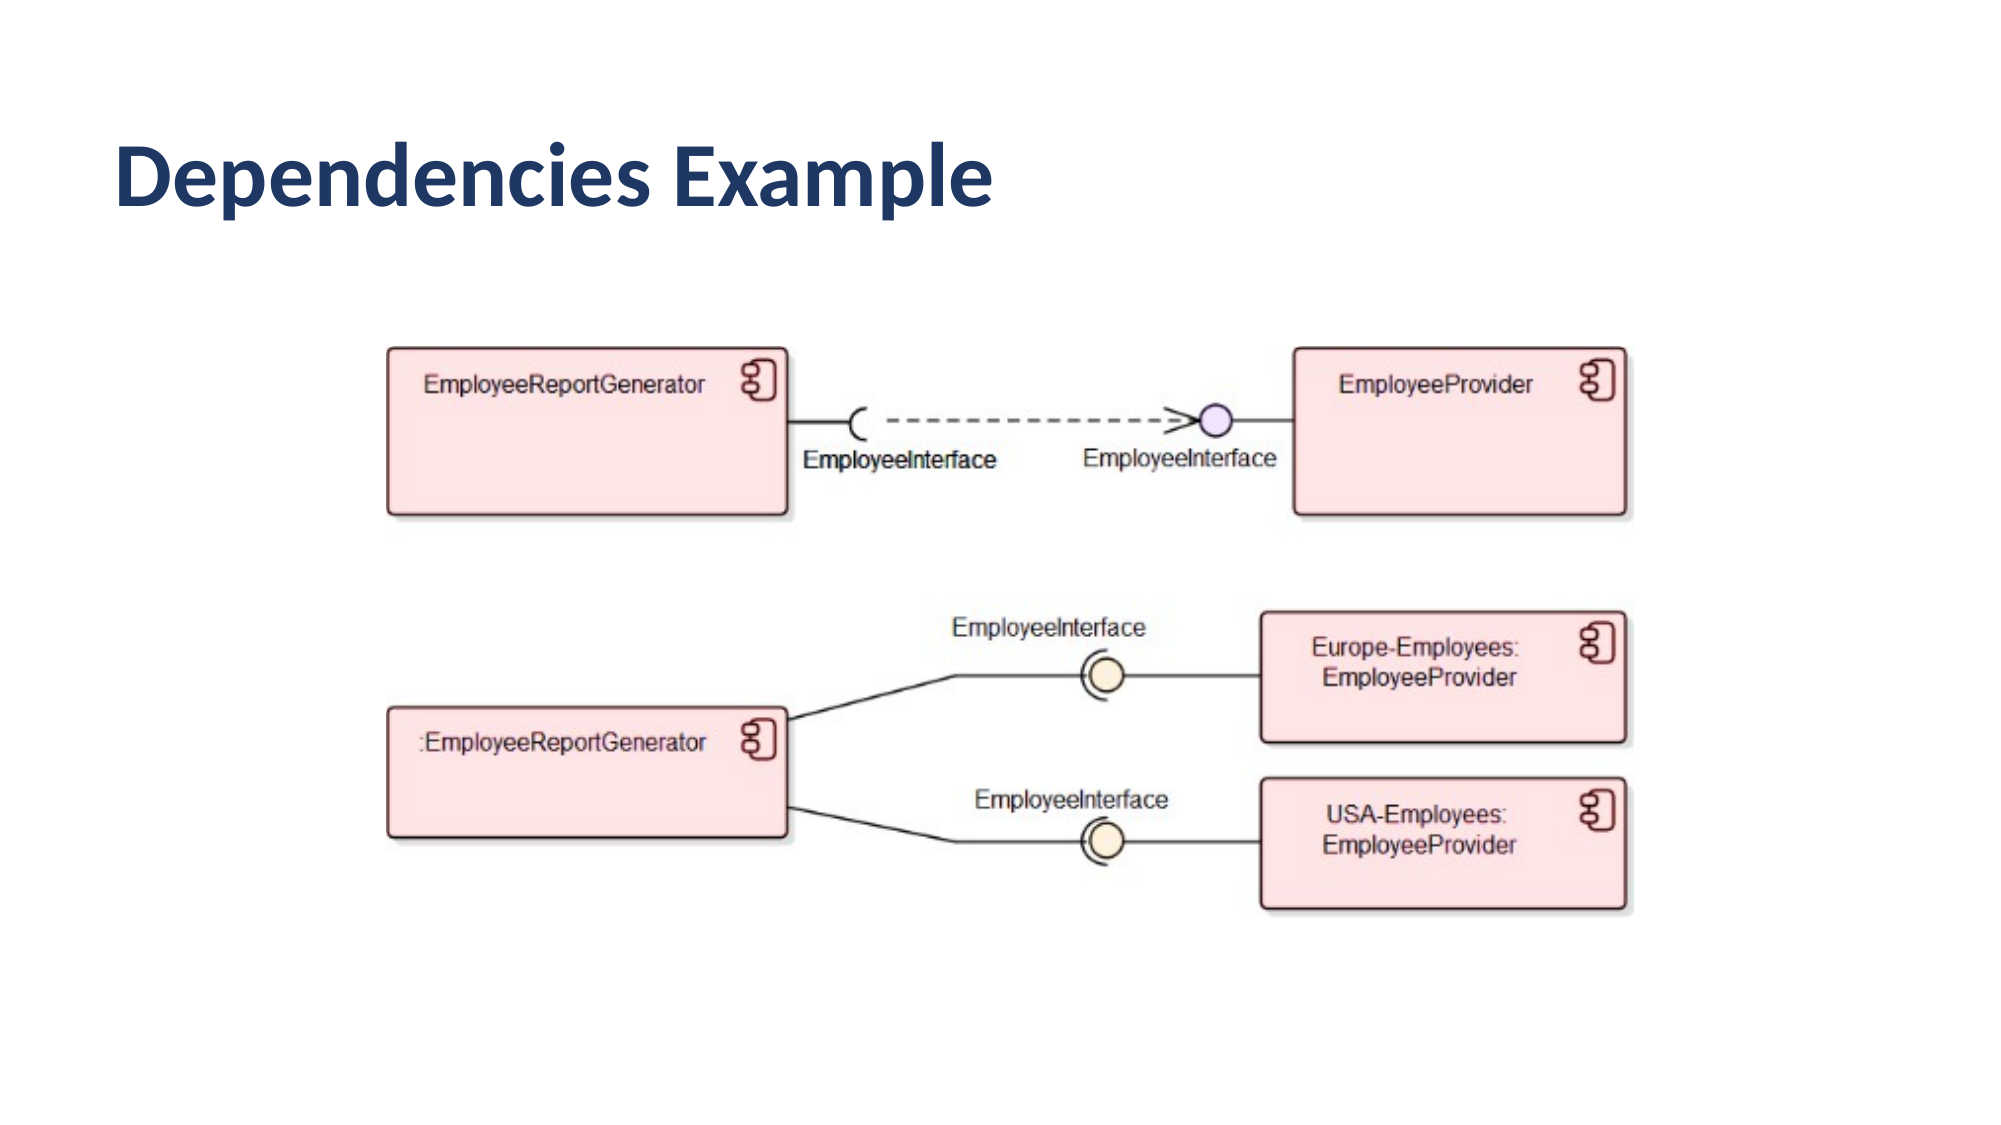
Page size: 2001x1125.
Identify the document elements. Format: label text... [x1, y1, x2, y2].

picture [386, 346, 1634, 918]
title Dependencies Example [112, 70, 1648, 303]
